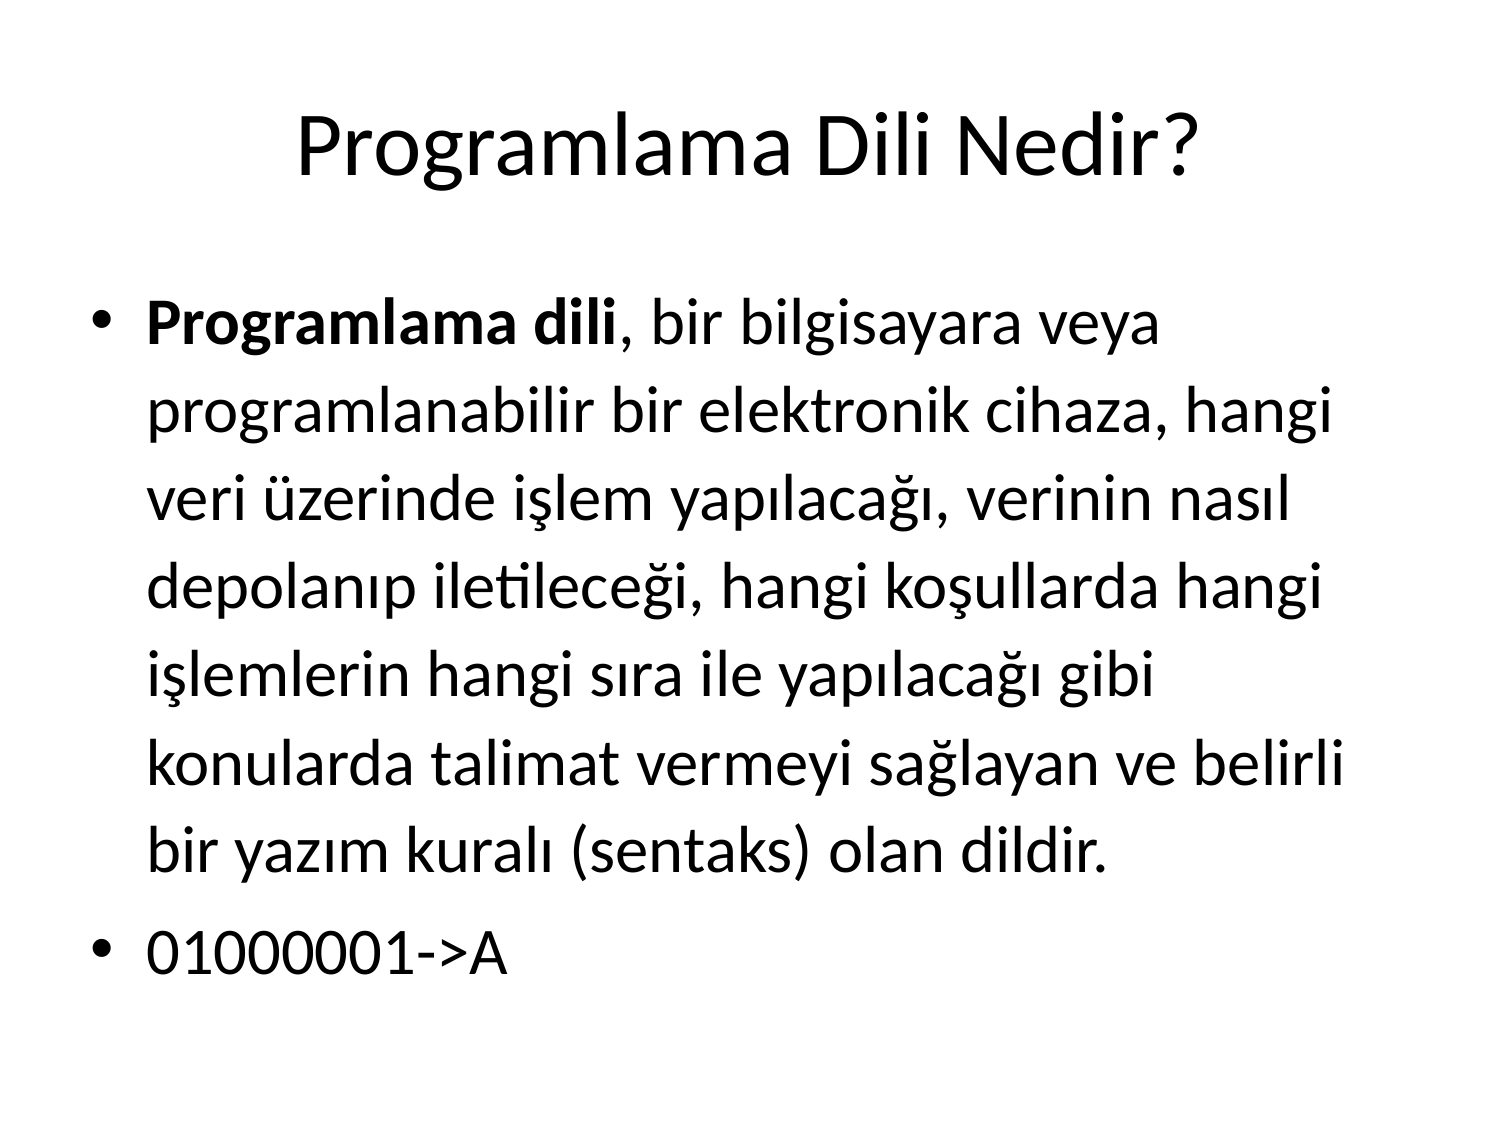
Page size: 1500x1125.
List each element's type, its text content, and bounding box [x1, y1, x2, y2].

list Programlama dili, bir bilgisayara veya programlanabilir bir elektronik cihaza, hangi veri üzerinde işlem yapılacağı, verinin nasıl depolanıp iletileceği, hangi koşullarda hangi işlemlerin hangi sıra ile yapılacağı gibi konularda talimat vermeyi sağlayan ve belirli bir yazım kuralı (sentaks) olan dildir. 01000001->A [75, 262, 1425, 1005]
title Programlama Dili Nedir? [75, 45, 1425, 233]
